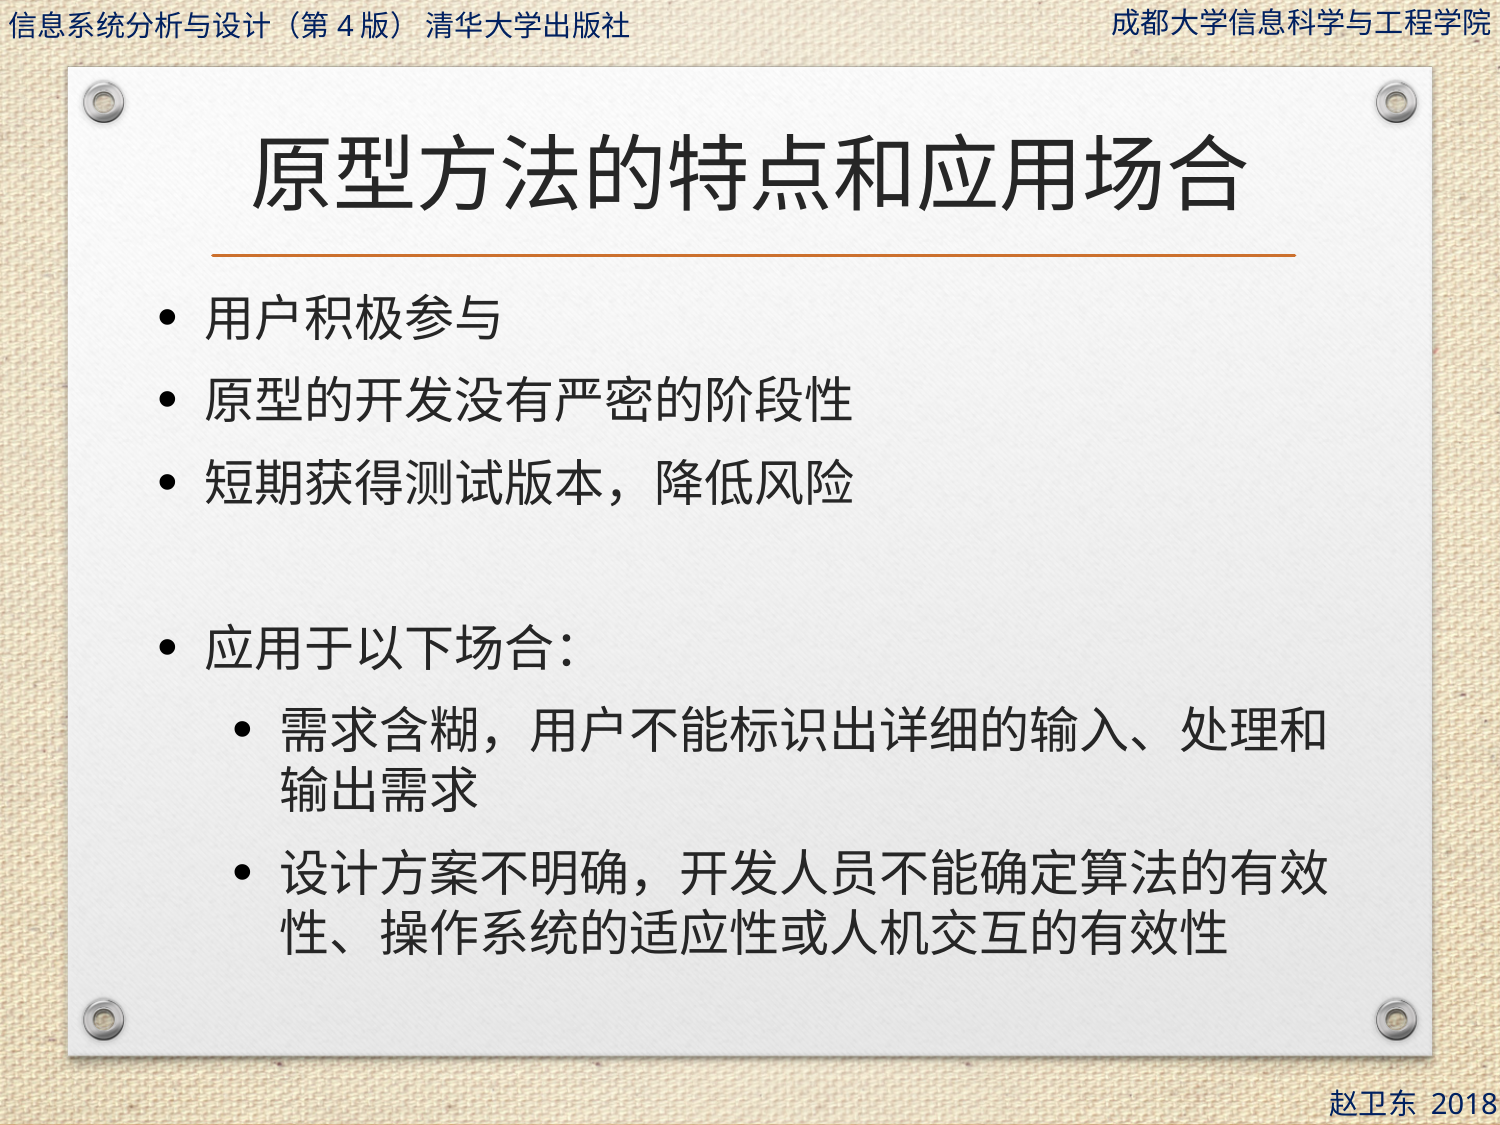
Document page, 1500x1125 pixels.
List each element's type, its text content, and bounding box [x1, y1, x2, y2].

list 用户积极参与 原型的开发没有严密的阶段性 短期获得测试版本，降低风险 应用于以下场合： 需求含糊，用户不能标识出详细的输入、处理和输出需求 设计方案不明确，开发人员不能确定算法的有效性、操作系统的适应性或人机交互的有效性 [142, 278, 1358, 988]
title 原型方法的特点和应用场合 [135, 107, 1365, 237]
picture [0, 0, 1500, 1125]
